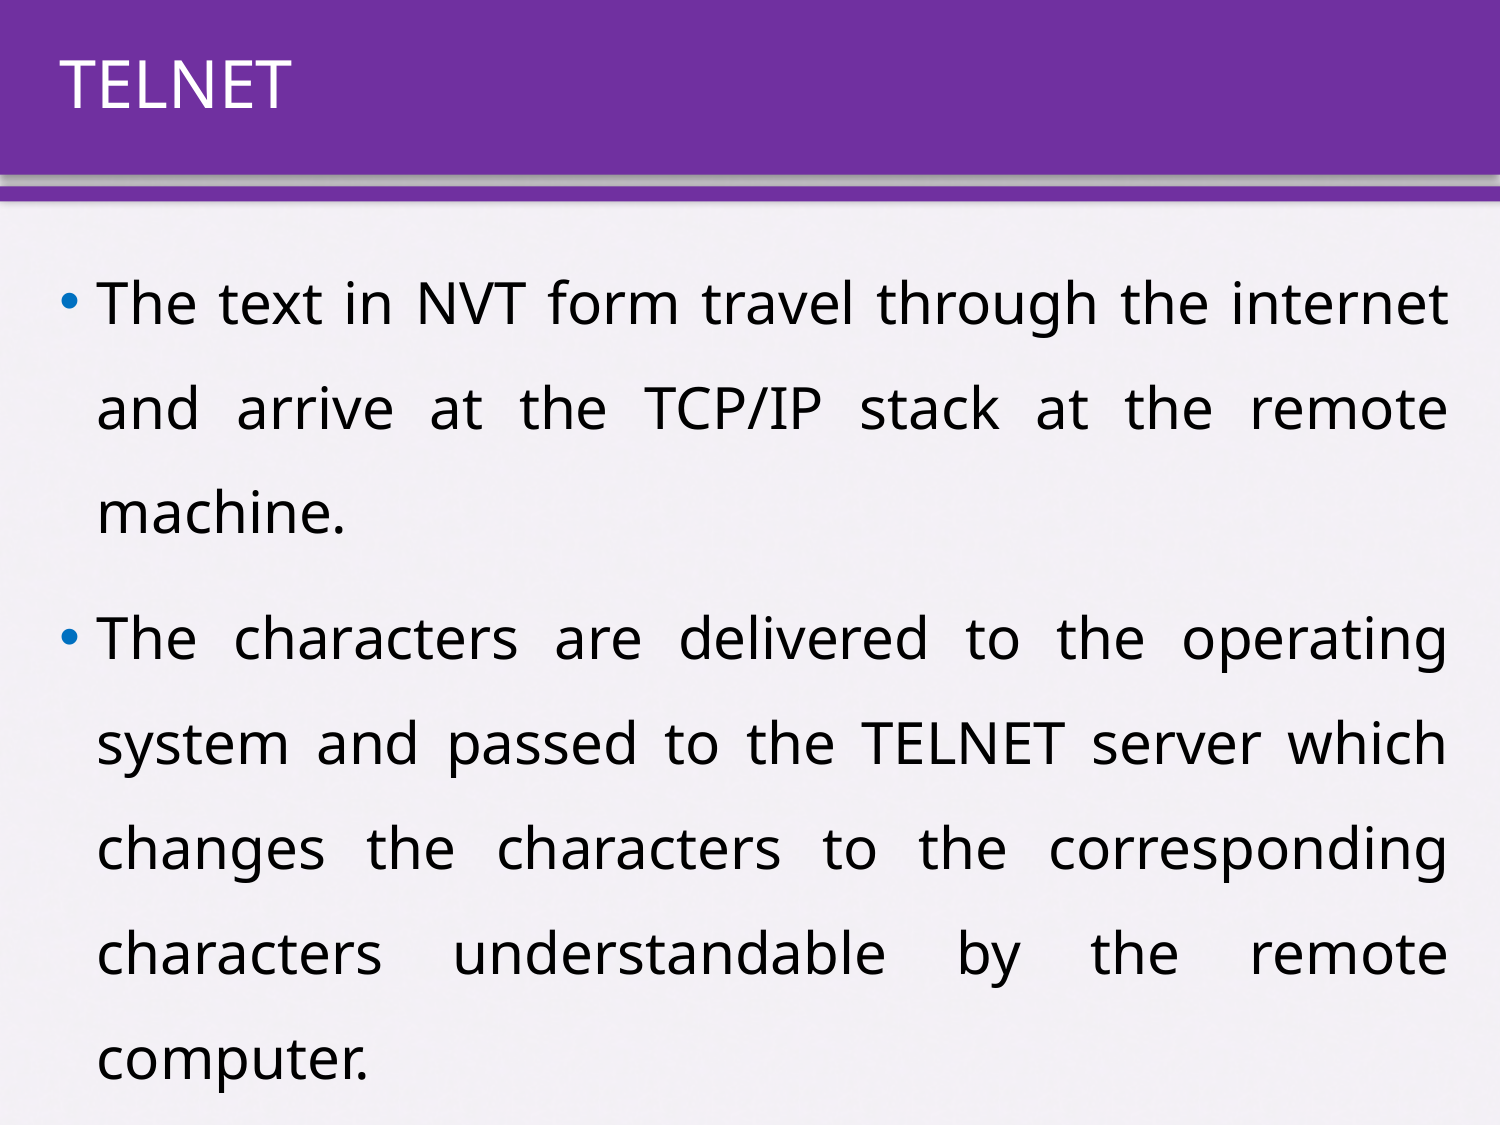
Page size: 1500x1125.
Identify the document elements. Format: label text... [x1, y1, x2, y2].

title TELNET [44, 0, 1464, 175]
list The text in NVT form travel through the internet and arrive at the TCP/IP stack at the remote machine. The characters are delivered to the operating system and passed to the TELNET server which changes the characters to the corresponding characters understandable by the remote computer. [44, 223, 1464, 1043]
